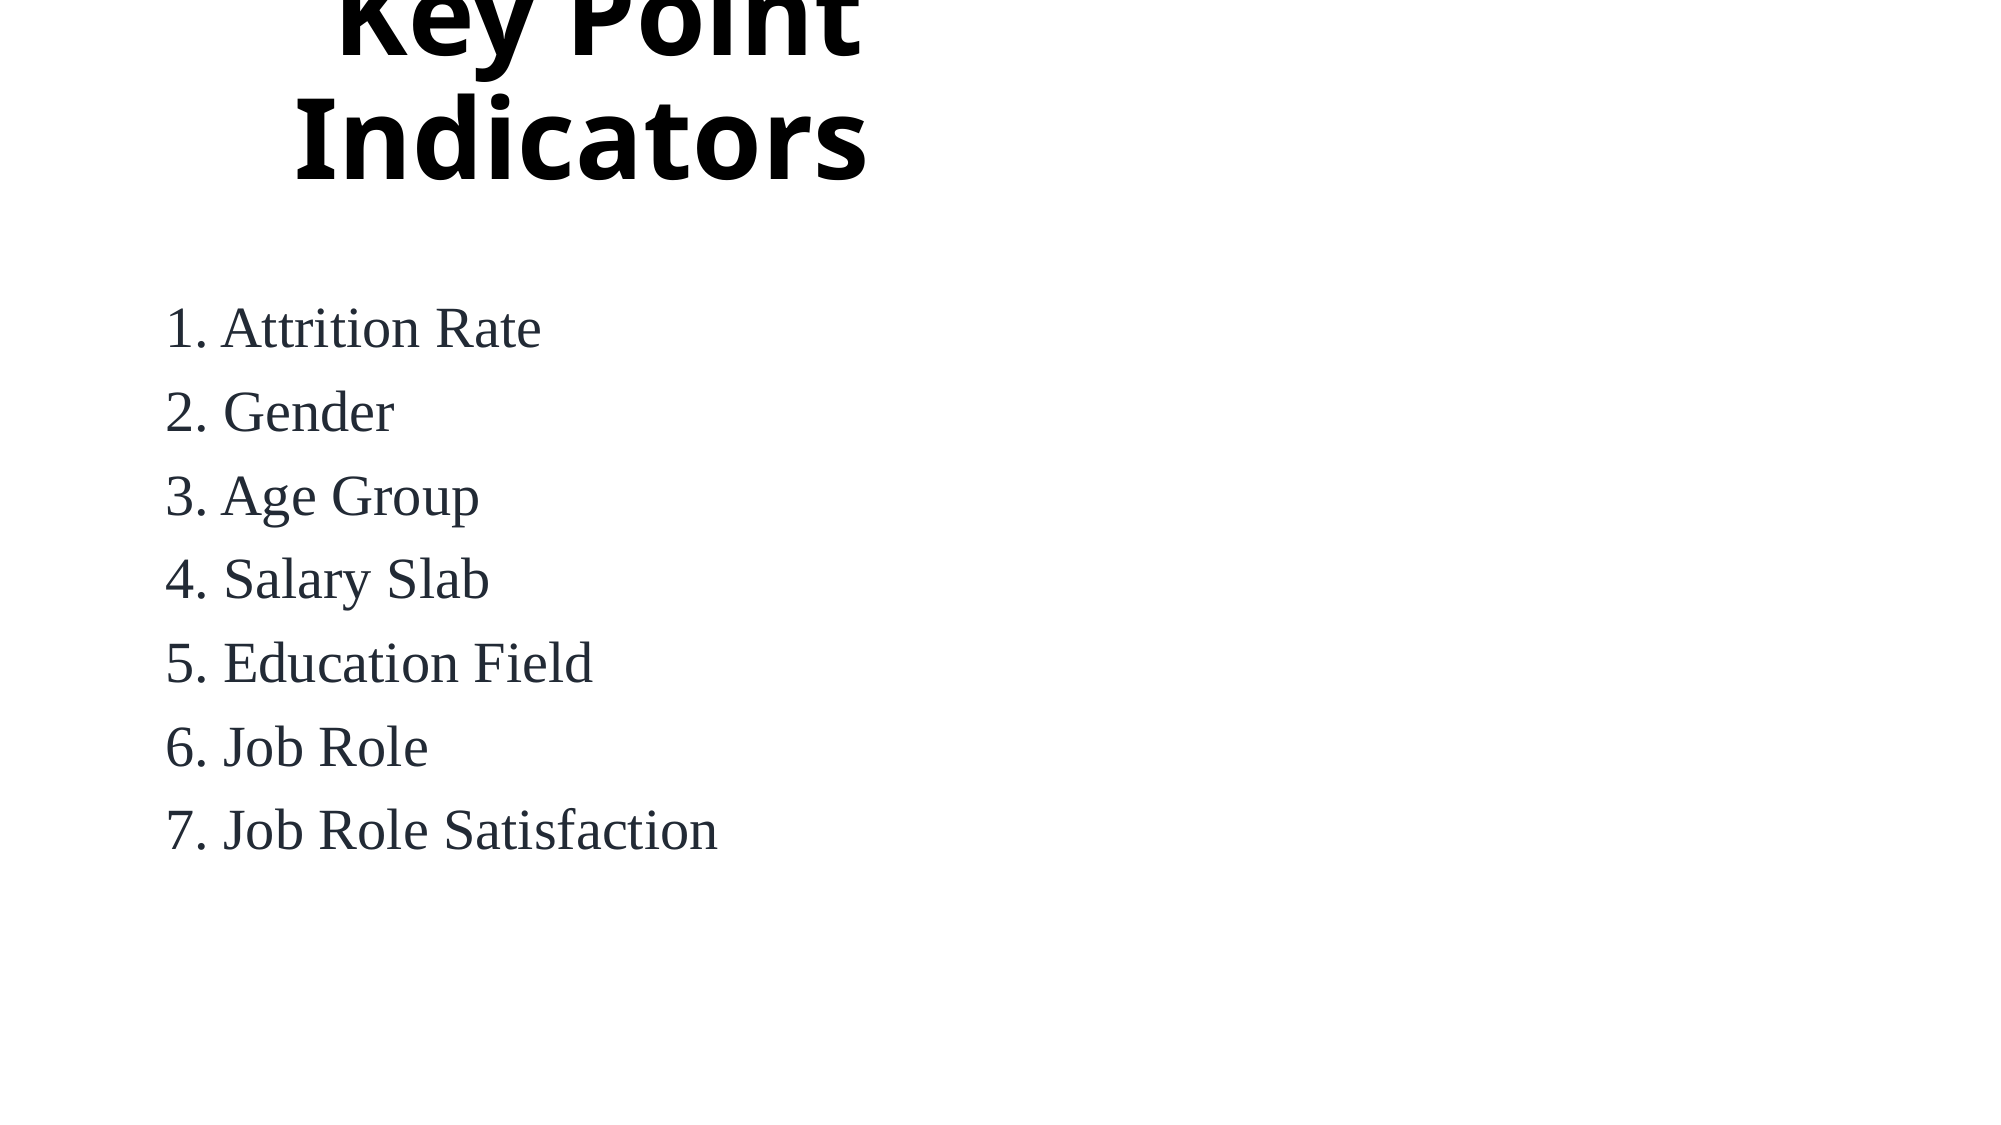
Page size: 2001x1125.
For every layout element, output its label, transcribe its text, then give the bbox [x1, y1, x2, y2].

title Key Point Indicators [114, 48, 1050, 212]
subtitle 1. Attrition Rate 2. Gender 3. Age Group 4. Salary Slab 5. Education Field 6. Job Role 7. Job Role Satisfaction [150, 208, 1361, 1080]
